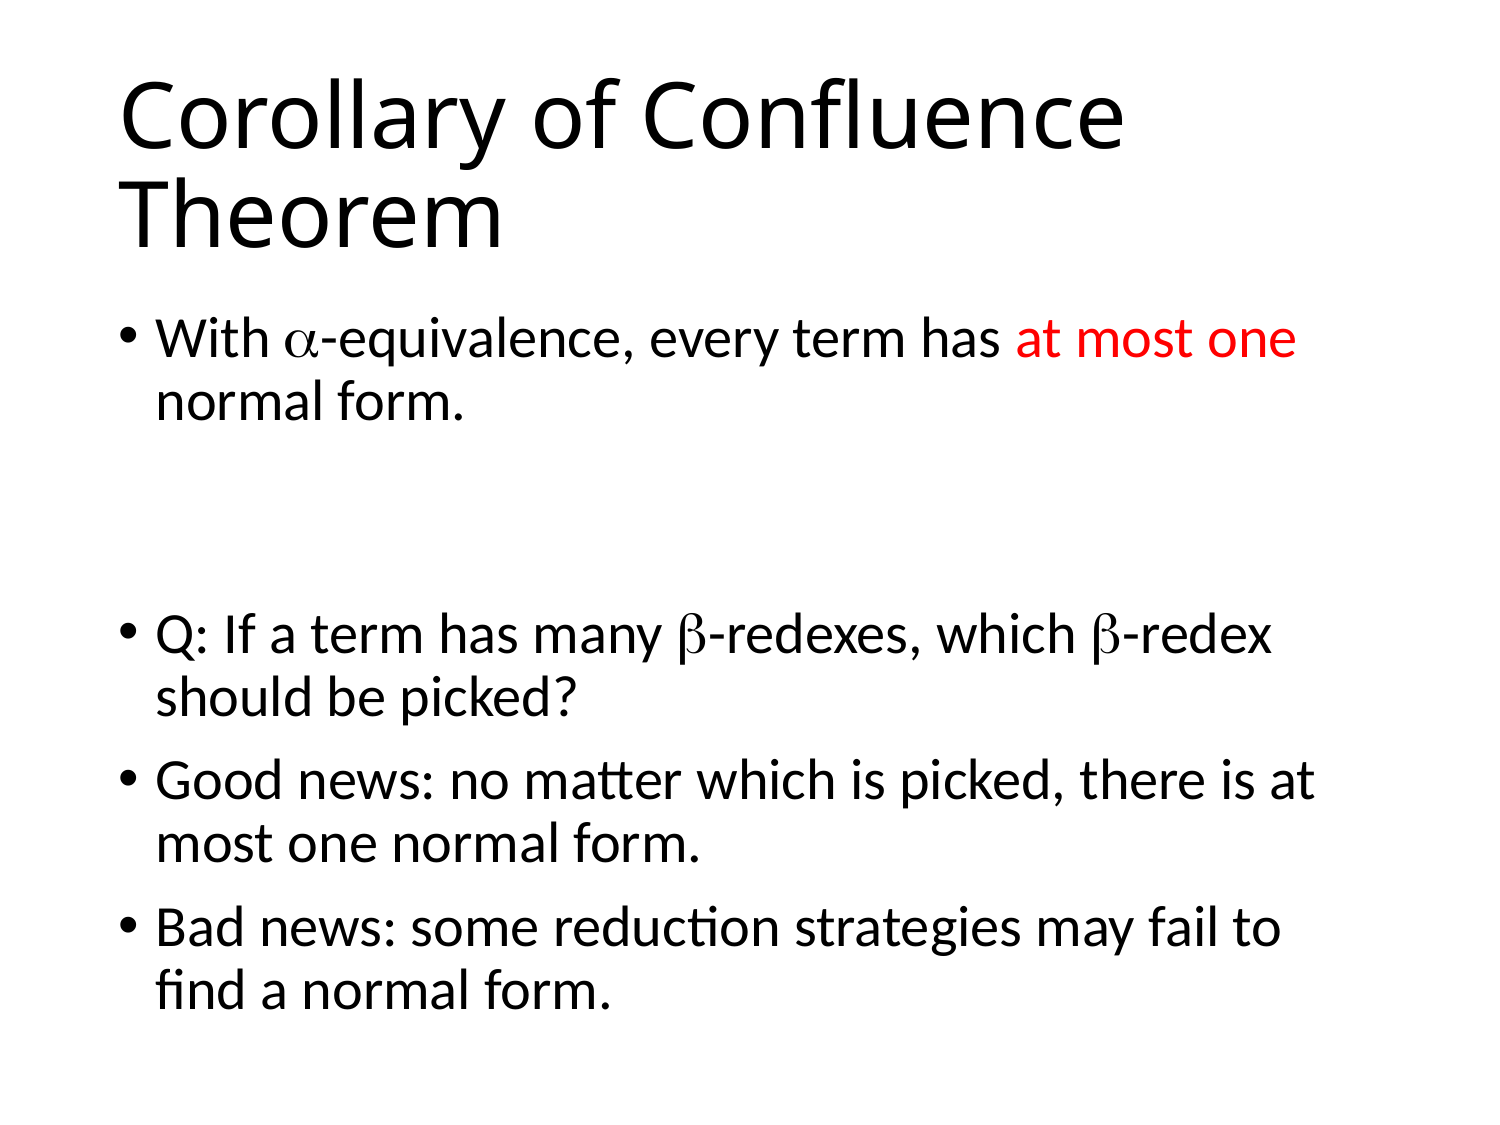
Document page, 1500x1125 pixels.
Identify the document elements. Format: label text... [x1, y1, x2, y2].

list With -equivalence, every term has at most one normal form. Q: If a term has many -redexes, which -redex should be picked? Good news: no matter which is picked, there is at most one normal form. Bad news: some reduction strategies may fail to find a normal form. [103, 299, 1397, 1014]
title Corollary of Confluence Theorem [103, 59, 1397, 278]
